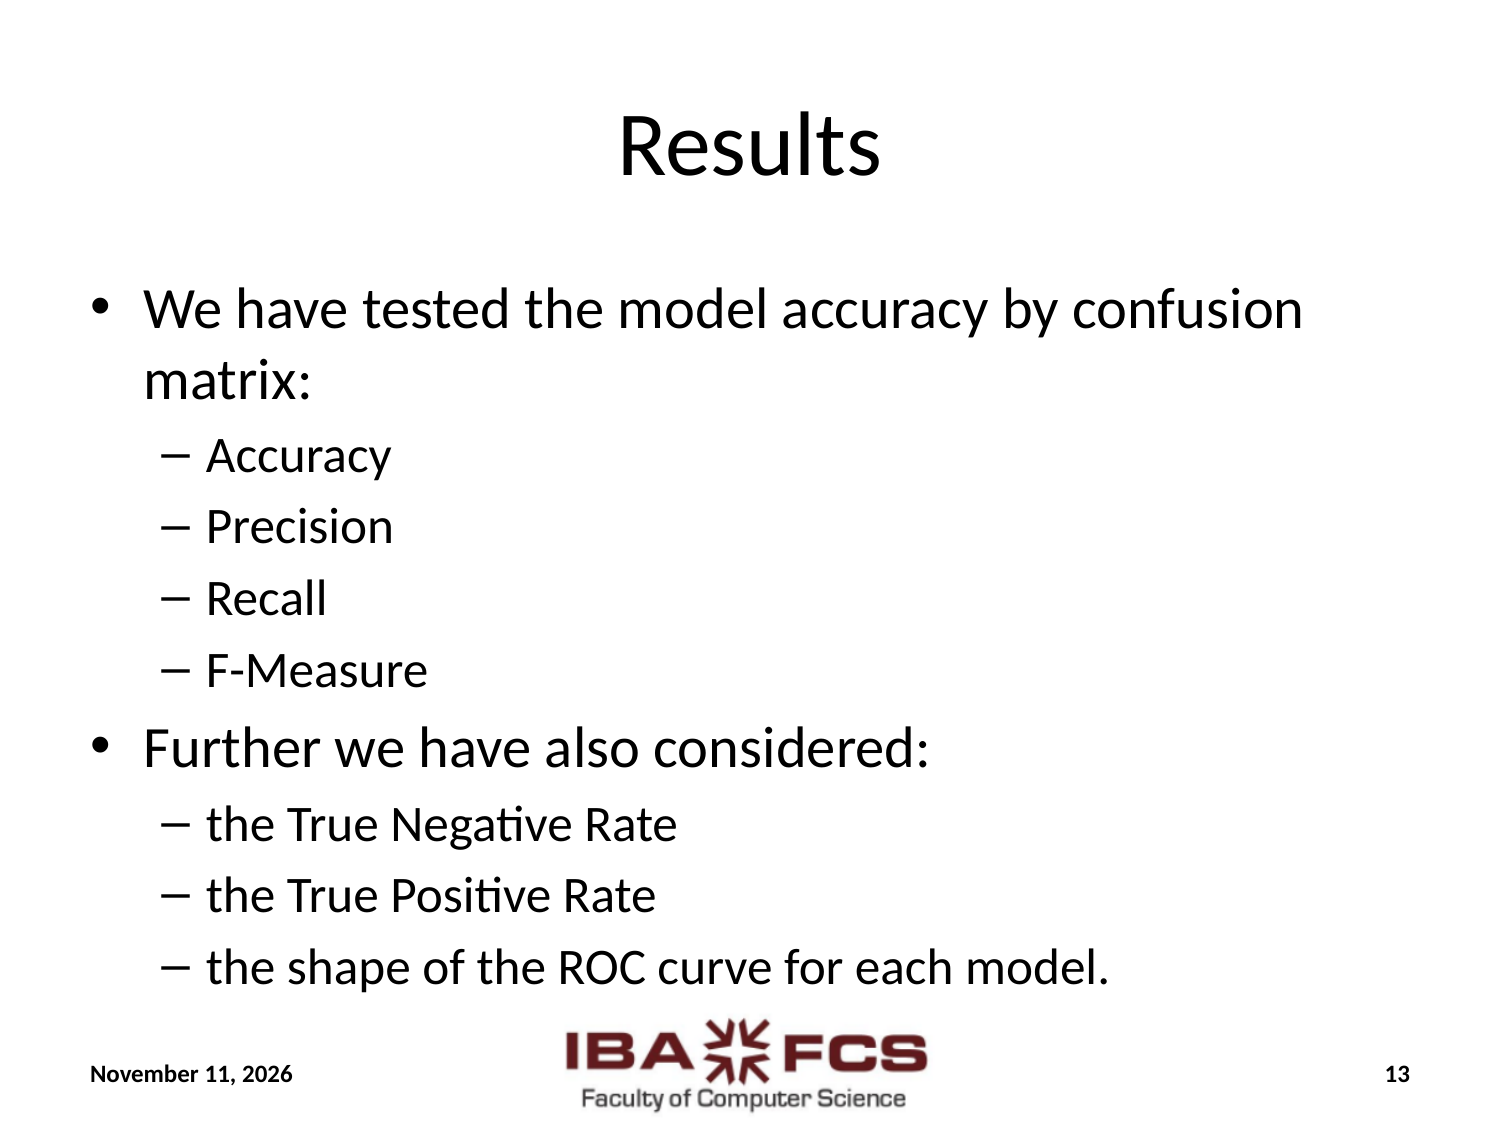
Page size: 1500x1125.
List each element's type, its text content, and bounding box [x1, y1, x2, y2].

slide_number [75, 1042, 425, 1103]
list We have tested the model accuracy by confusion matrix: Accuracy Precision Recall F-Measure Further we have also considered: the True Negative Rate the True Positive Rate the shape of the ROC curve for each model. [75, 262, 1425, 1005]
title Results [75, 45, 1425, 233]
slide_number 13 [1074, 1042, 1425, 1103]
picture [556, 1012, 944, 1120]
